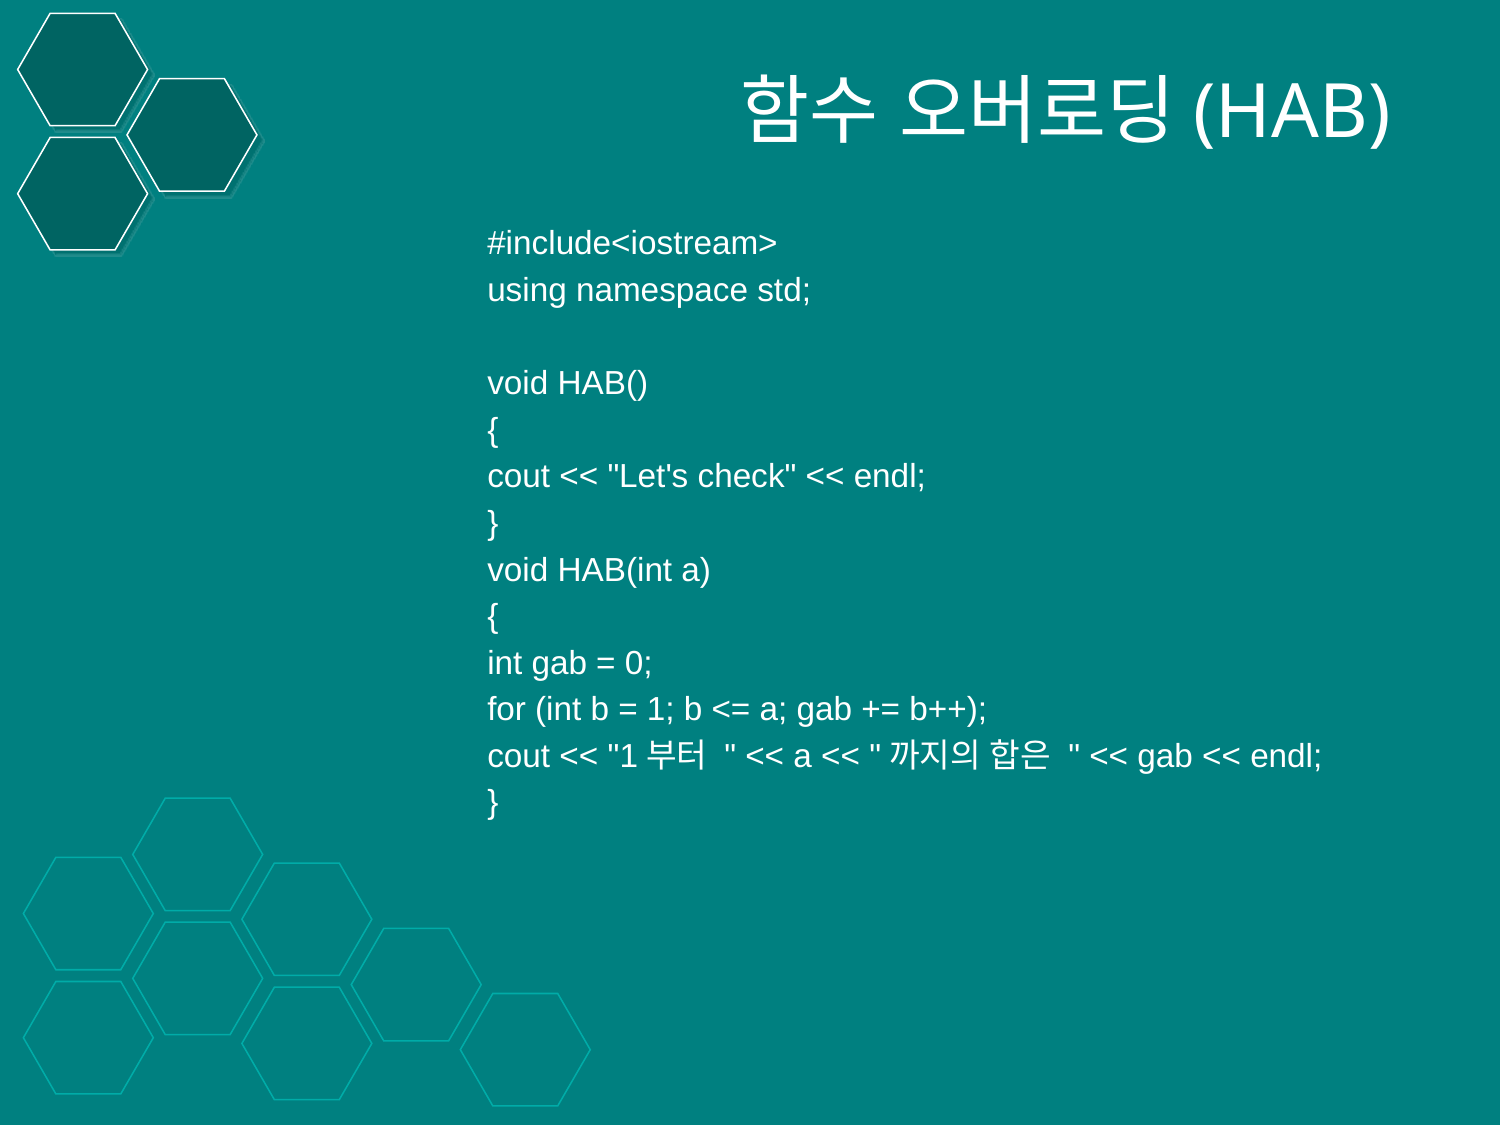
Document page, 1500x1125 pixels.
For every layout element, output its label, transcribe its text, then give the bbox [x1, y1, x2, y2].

list #include<iostream> using namespace std; void HAB() { cout << "Let's check" << endl; } void HAB(int a) { int gab = 0; for (int b = 1; b <= a; gab += b++); cout << "1부터 " << a << "까지의 합은 " << gab << endl; } [472, 214, 1400, 929]
title 함수 오버로딩(HAB) [277, 42, 1406, 173]
